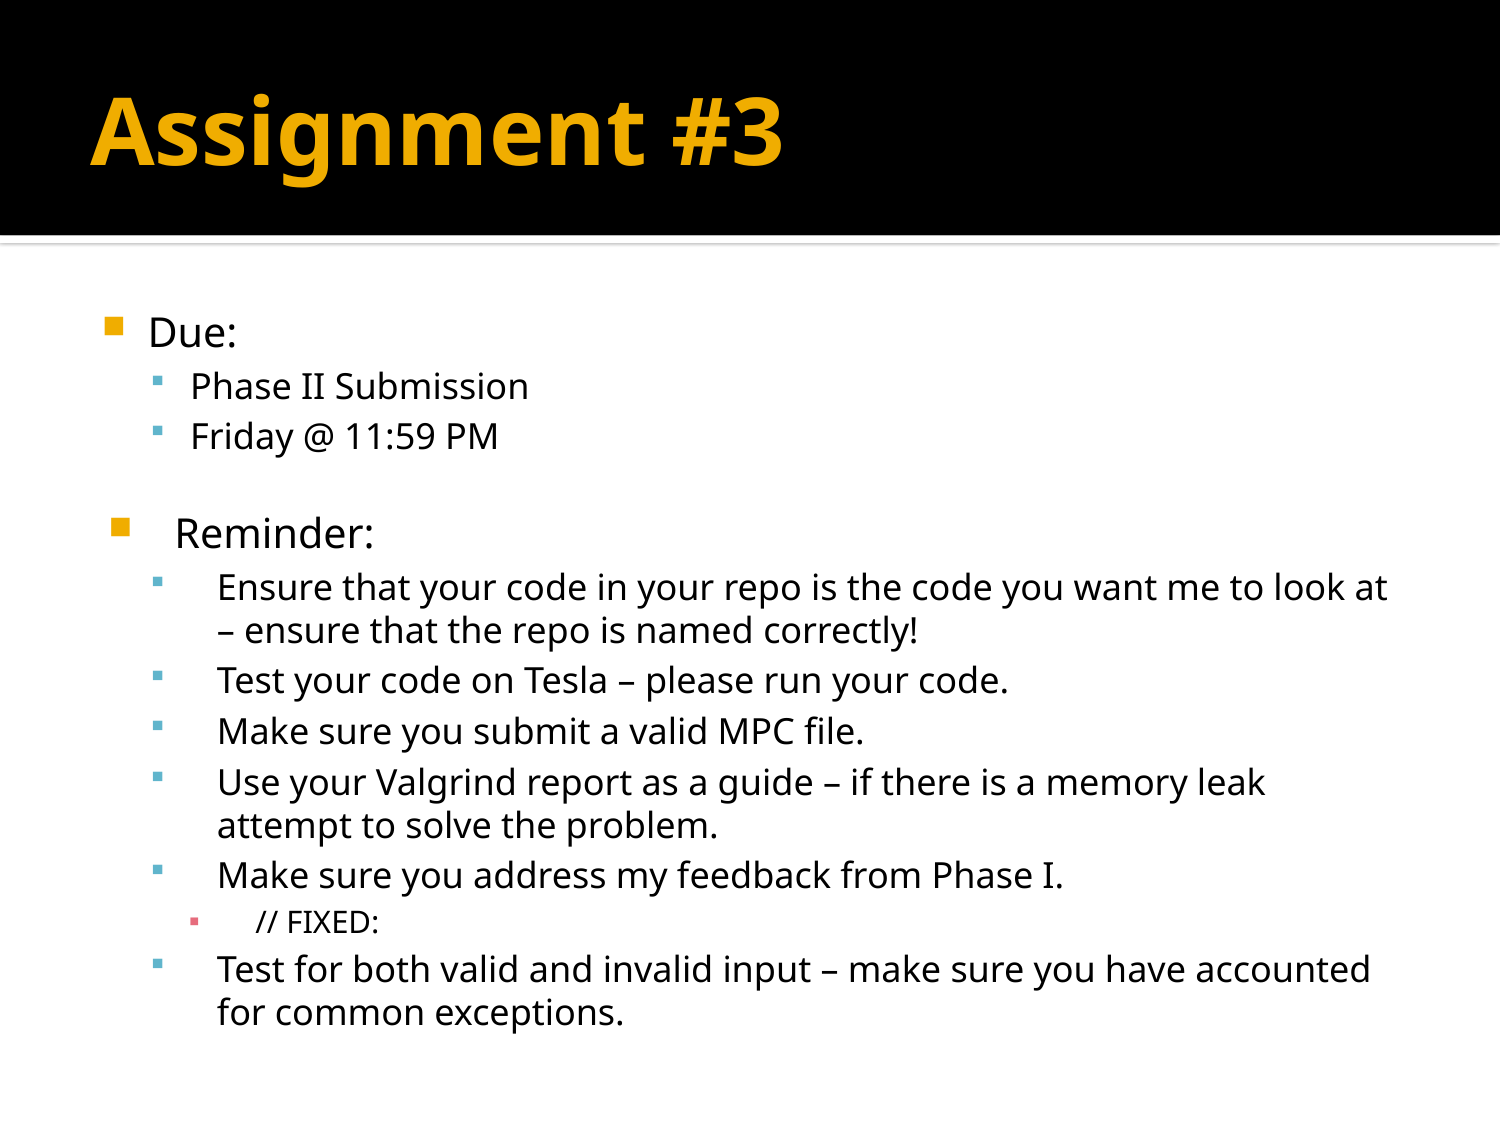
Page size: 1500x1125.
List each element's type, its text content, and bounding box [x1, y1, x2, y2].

title Assignment #3 [75, 25, 1425, 231]
list Due: Phase II Submission Friday @ 11:59 PM Reminder: Ensure that your code in your repo is the code you want me to look at – ensure that the repo is named correctly! Test your code on Tesla – please run your code. Make sure you submit a valid MPC file. Use your Valgrind report as a guide – if there is a memory leak attempt to solve the problem. Make sure you address my feedback from Phase I. // FIXED: Test for both valid and invalid input – make sure you have accounted for common exceptions. [75, 291, 1425, 1050]
